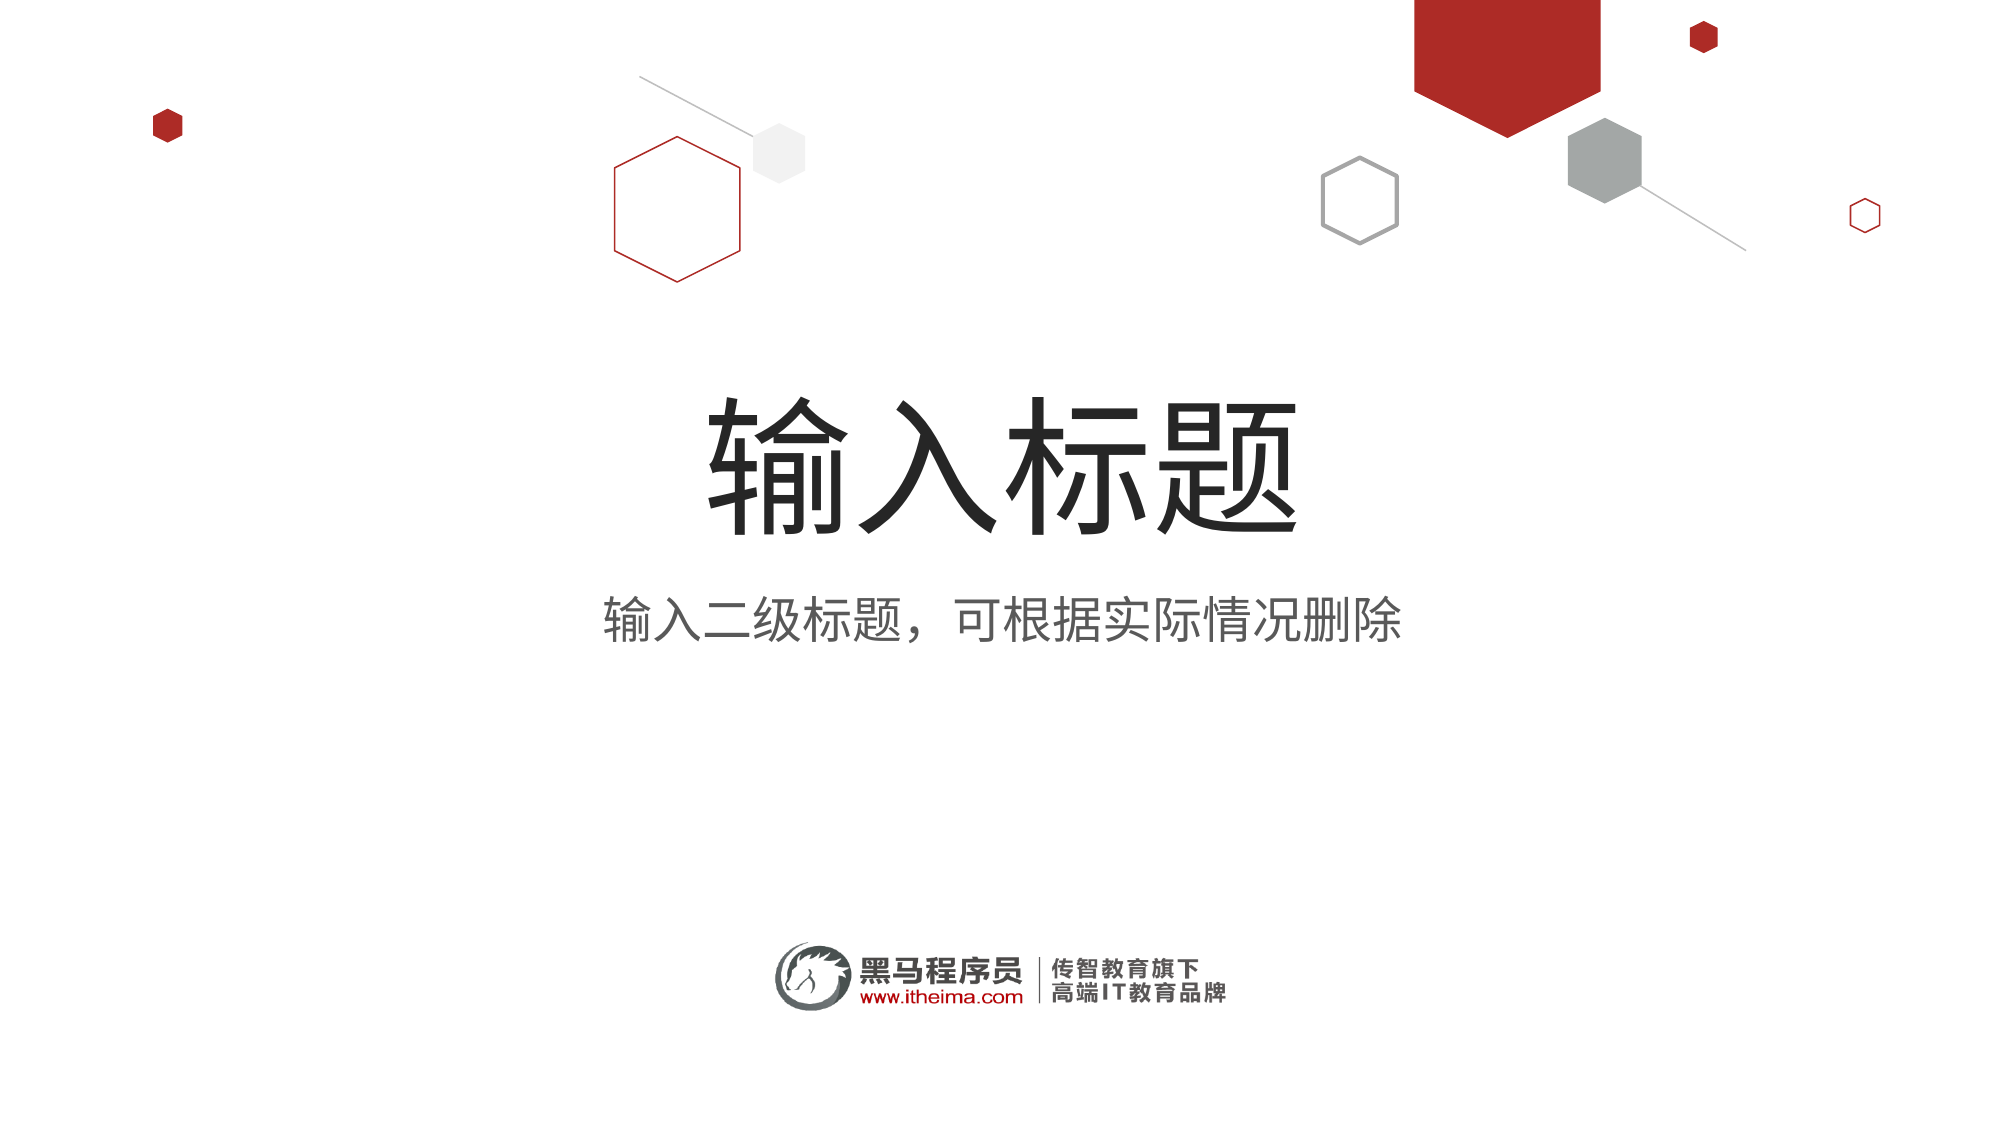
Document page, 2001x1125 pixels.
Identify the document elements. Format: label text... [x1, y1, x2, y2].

title 输入标题 [137, 368, 1867, 559]
picture [774, 939, 1226, 1013]
list 输入二级标题，可根据实际情况删除 [137, 566, 1867, 671]
